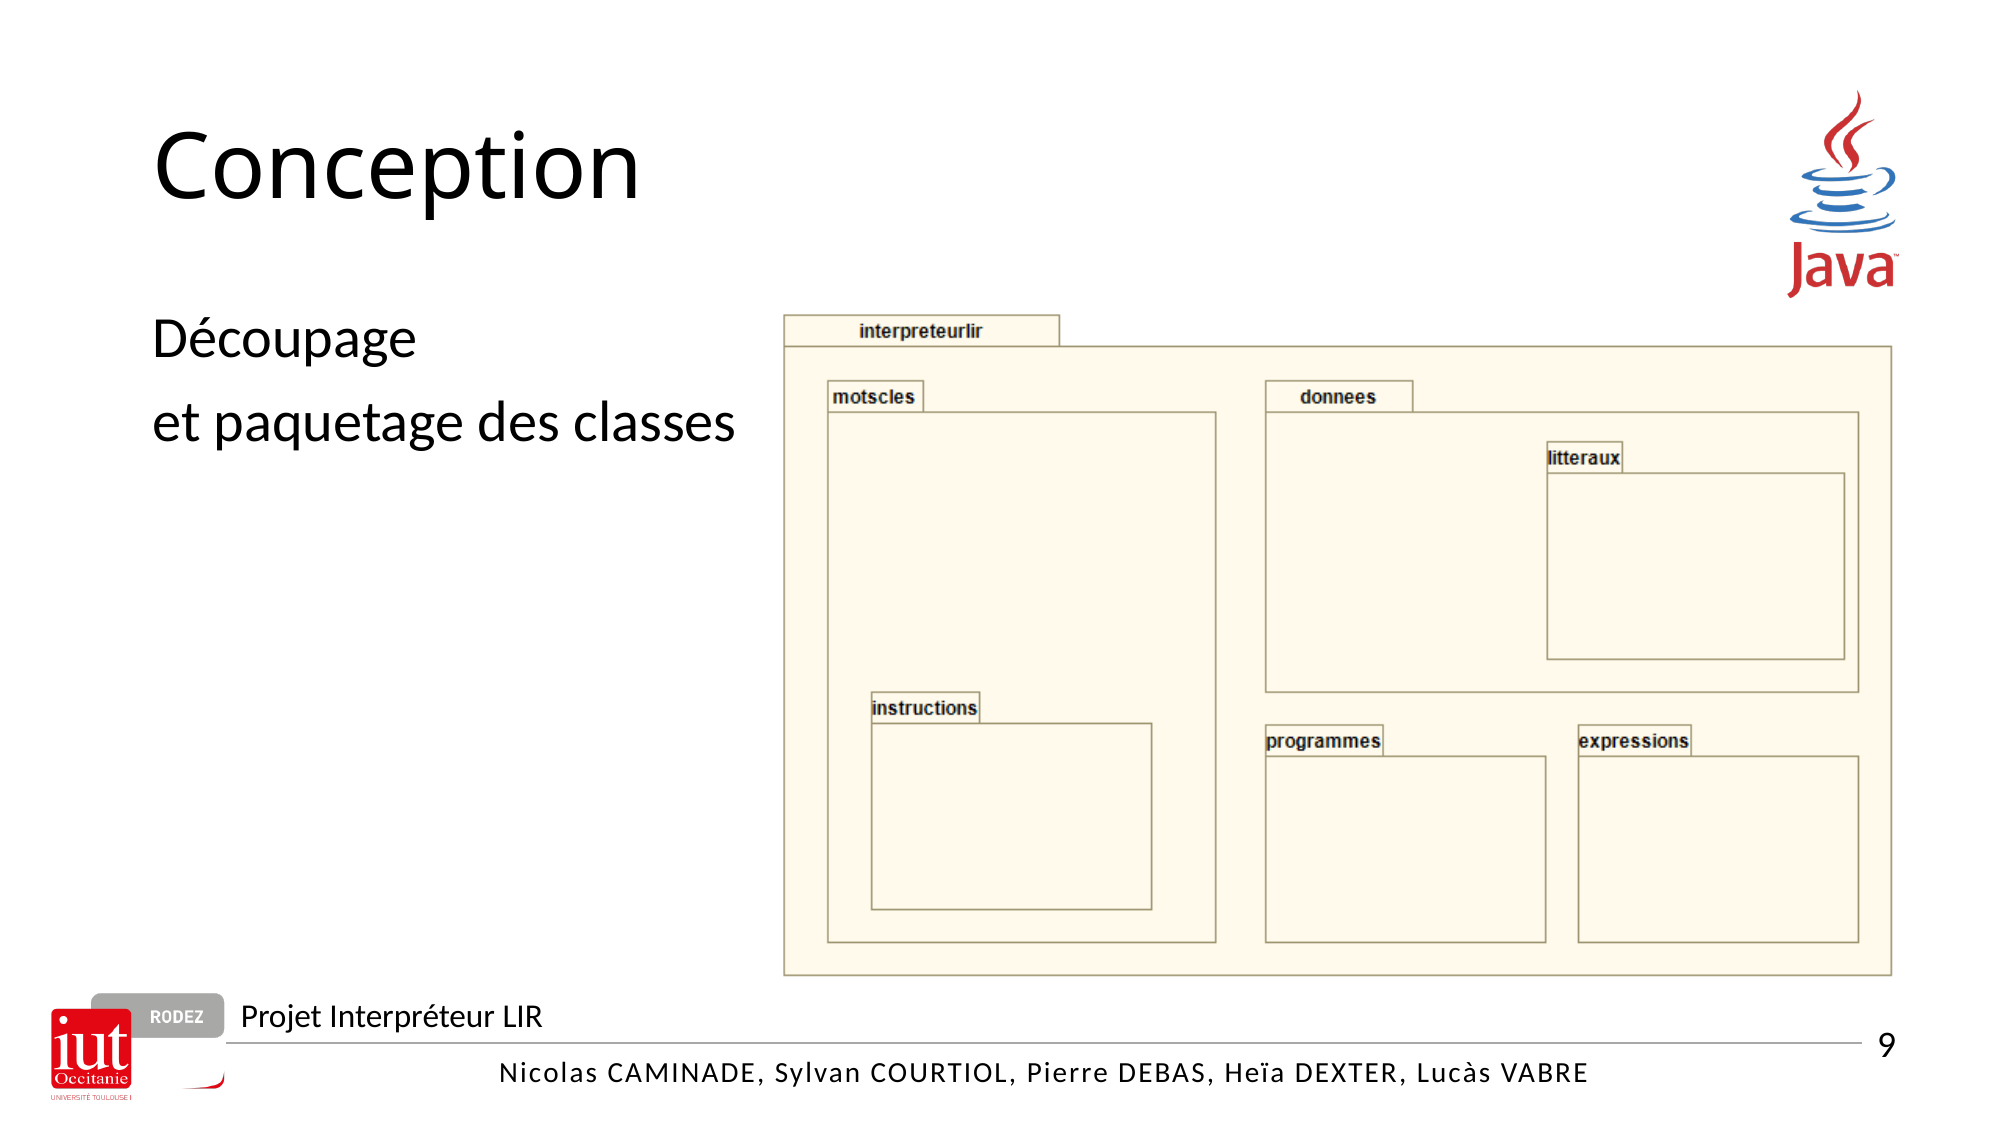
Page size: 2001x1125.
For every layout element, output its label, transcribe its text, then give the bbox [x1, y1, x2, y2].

list Découpage et paquetage des classes [137, 299, 768, 991]
title Conception [137, 59, 1863, 278]
picture [48, 990, 227, 1103]
picture [768, 87, 1953, 992]
